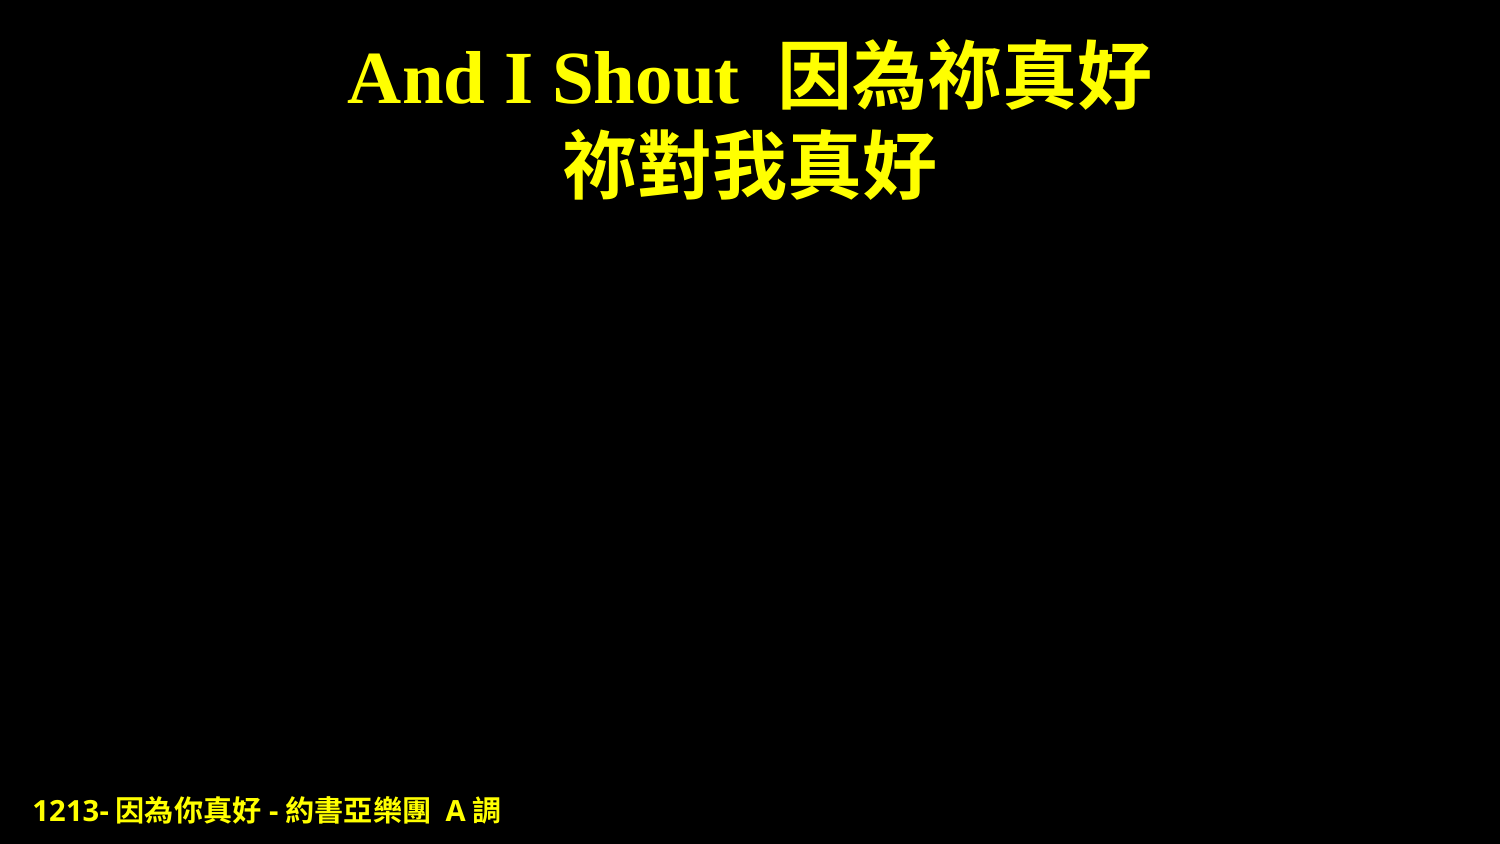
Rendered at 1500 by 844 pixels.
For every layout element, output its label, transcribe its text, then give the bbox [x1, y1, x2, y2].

text_box 1213-因為你真好-約書亞樂團 A調 [17, 784, 774, 835]
title And I Shout 因為祢真好 祢對我真好 [0, 0, 1500, 237]
